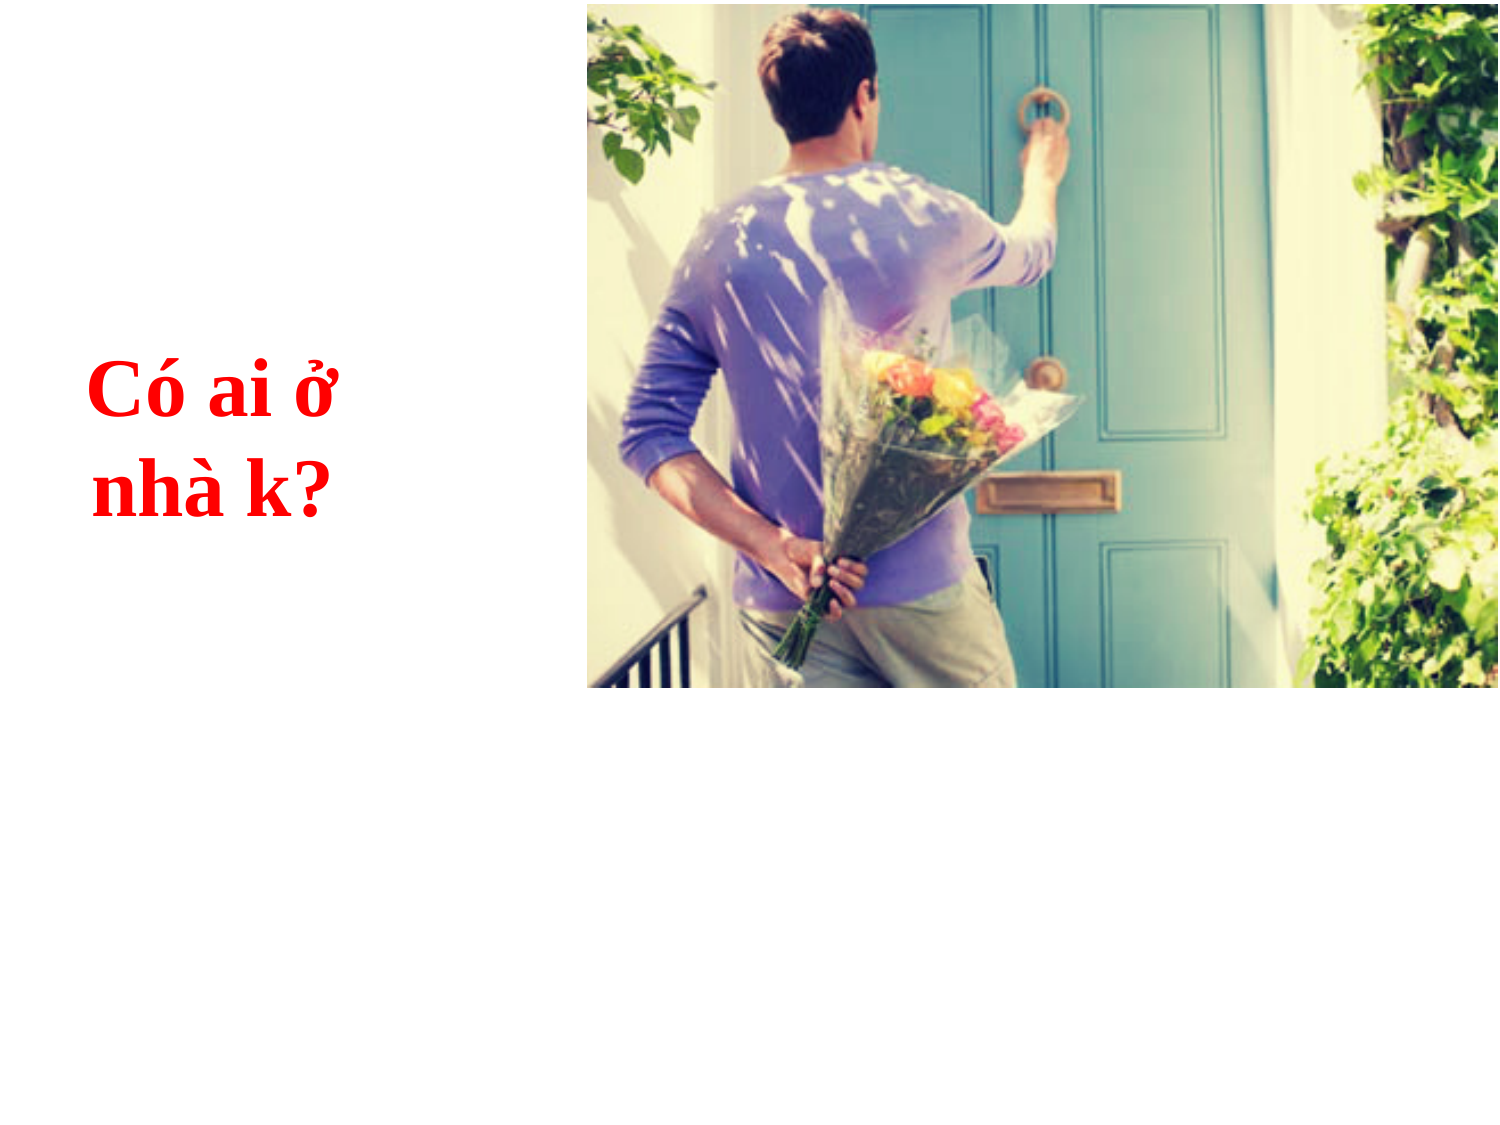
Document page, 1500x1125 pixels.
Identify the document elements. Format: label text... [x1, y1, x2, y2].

text_box Có ai ở nhà k? [37, 325, 388, 541]
picture [587, 4, 1498, 688]
